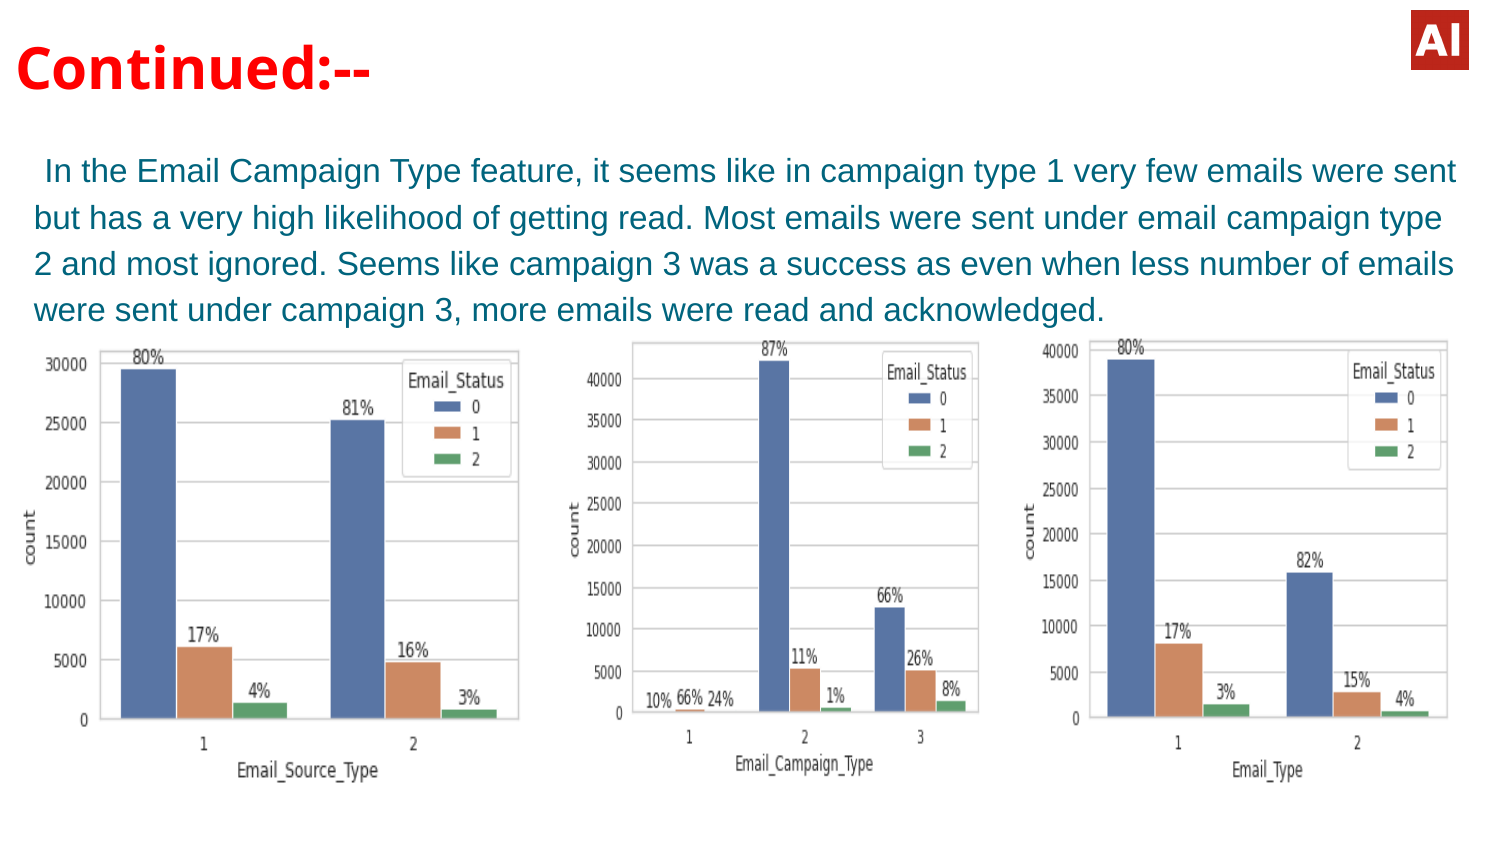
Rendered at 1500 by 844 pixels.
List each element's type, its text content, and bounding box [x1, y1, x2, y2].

picture [1411, 10, 1469, 70]
picture [15, 334, 523, 794]
picture [560, 334, 982, 783]
picture [1019, 334, 1452, 794]
title Continued:-- [0, 16, 1398, 111]
list In the Email Campaign Type feature, it seems like in campaign type 1 very few emails were sent but has a very high likelihood of getting read. Most emails were sent under email campaign type 2 and most ignored. Seems like campaign 3 was a success as even when less number of emails were sent under campaign 3, more emails were read and acknowledged. [0, 123, 1485, 818]
